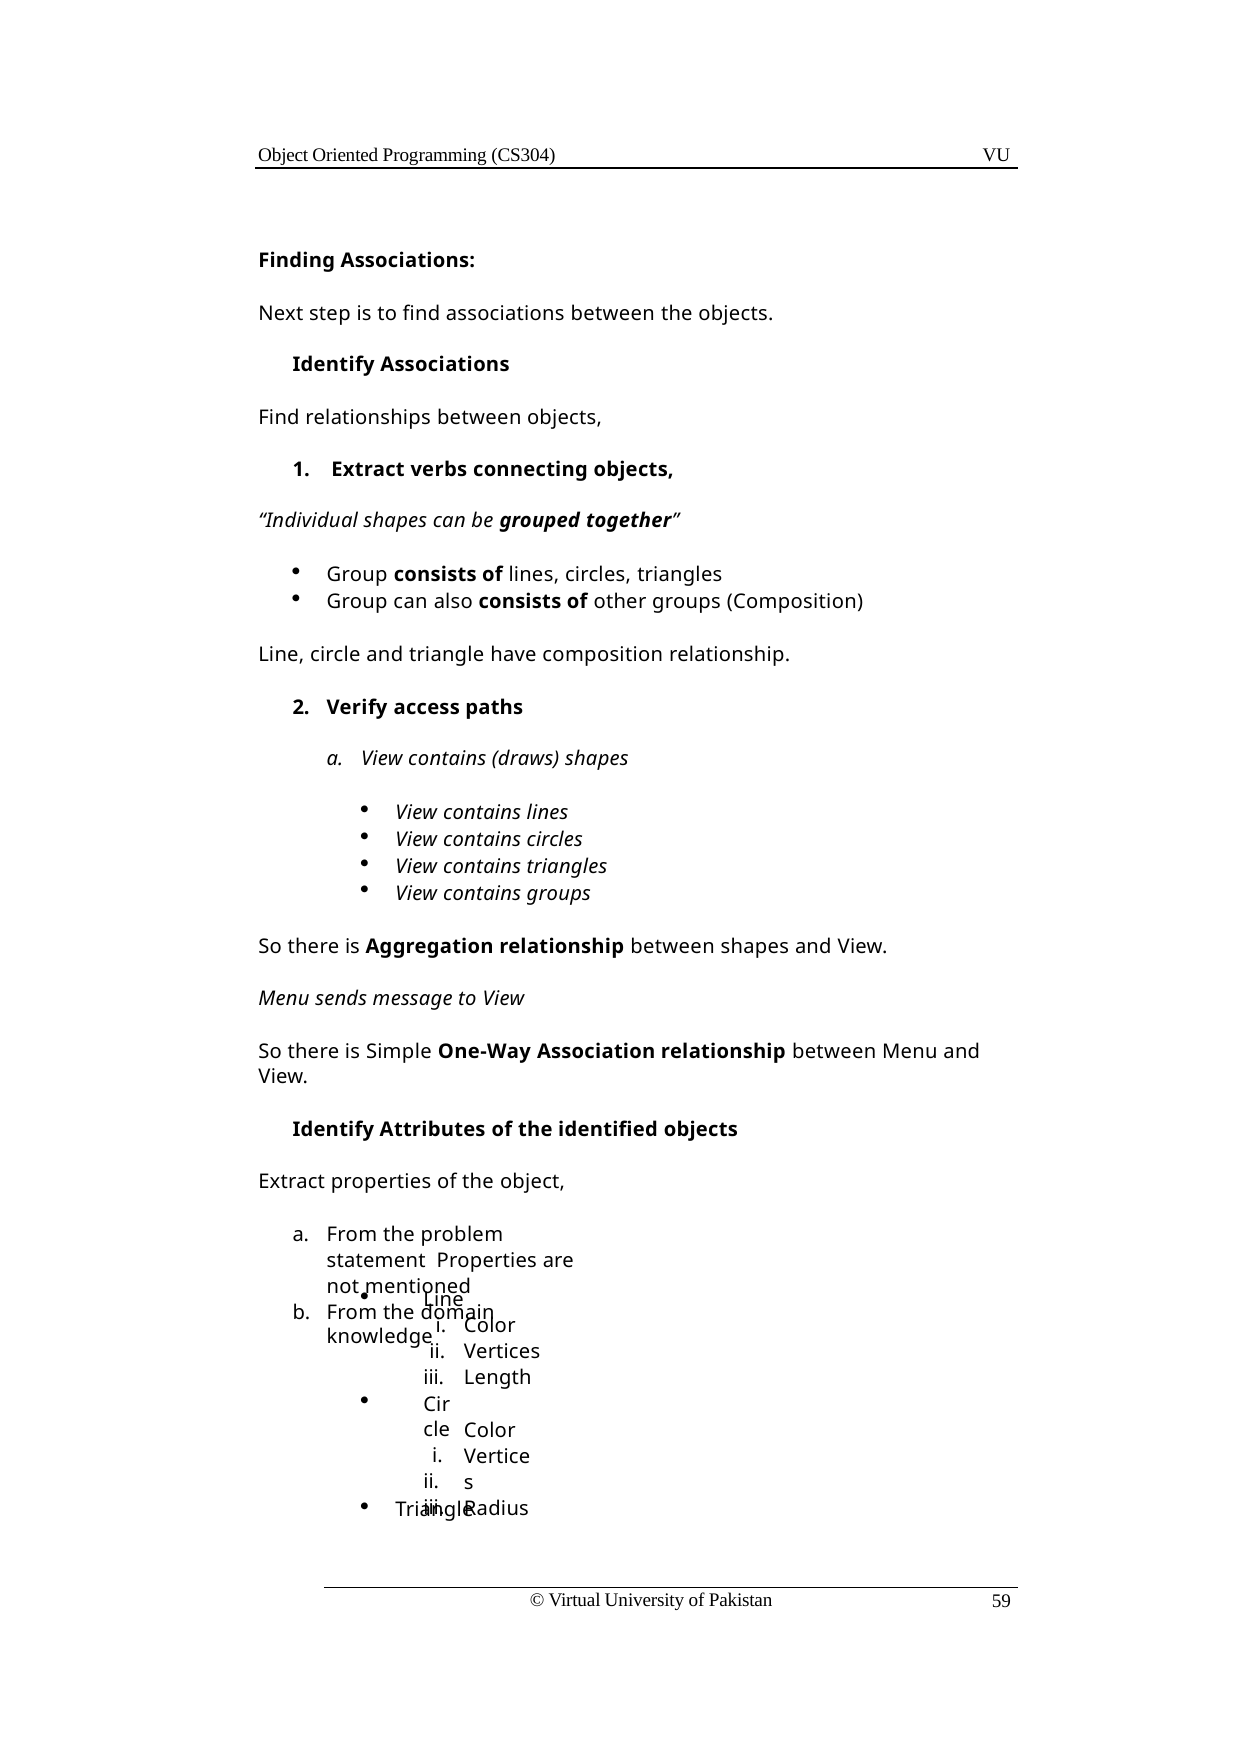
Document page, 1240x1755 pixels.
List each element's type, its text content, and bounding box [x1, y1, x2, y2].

text_box 59 [989, 1588, 1014, 1612]
text_box © Virtual University of Pakistan [527, 1586, 781, 1610]
text_box Object Oriented Programming (CS304) [256, 141, 561, 166]
text_box Color Vertices Radius [461, 1415, 541, 1520]
text_box VU [980, 141, 1013, 166]
text_box Triangle [359, 1496, 476, 1522]
text_box Finding Associations: Next step is to find associations between the objects. Identify Associations Find relationships between objects, 1. Extract verbs connecting objects, “Individual shapes can be grouped together” Group consists of lines, circles, triangles Group can also consists of other groups (Composition) Line, circle and triangle have composition relationship. Verify access paths View contains (draws) shapes View contains lines View contains circles View contains triangles View contains groups So there is Aggregation relationship between shapes and View. Menu sends message to View So there is Simple One-Way Association relationship between Menu and View. Identify Attributes of the identified objects Extract properties of the object, From the problem statement Properties are not mentioned From the domain knowledge [256, 247, 1004, 1348]
text_box Line Color Vertices Length Circle i. ii. iii. [359, 1286, 541, 1496]
